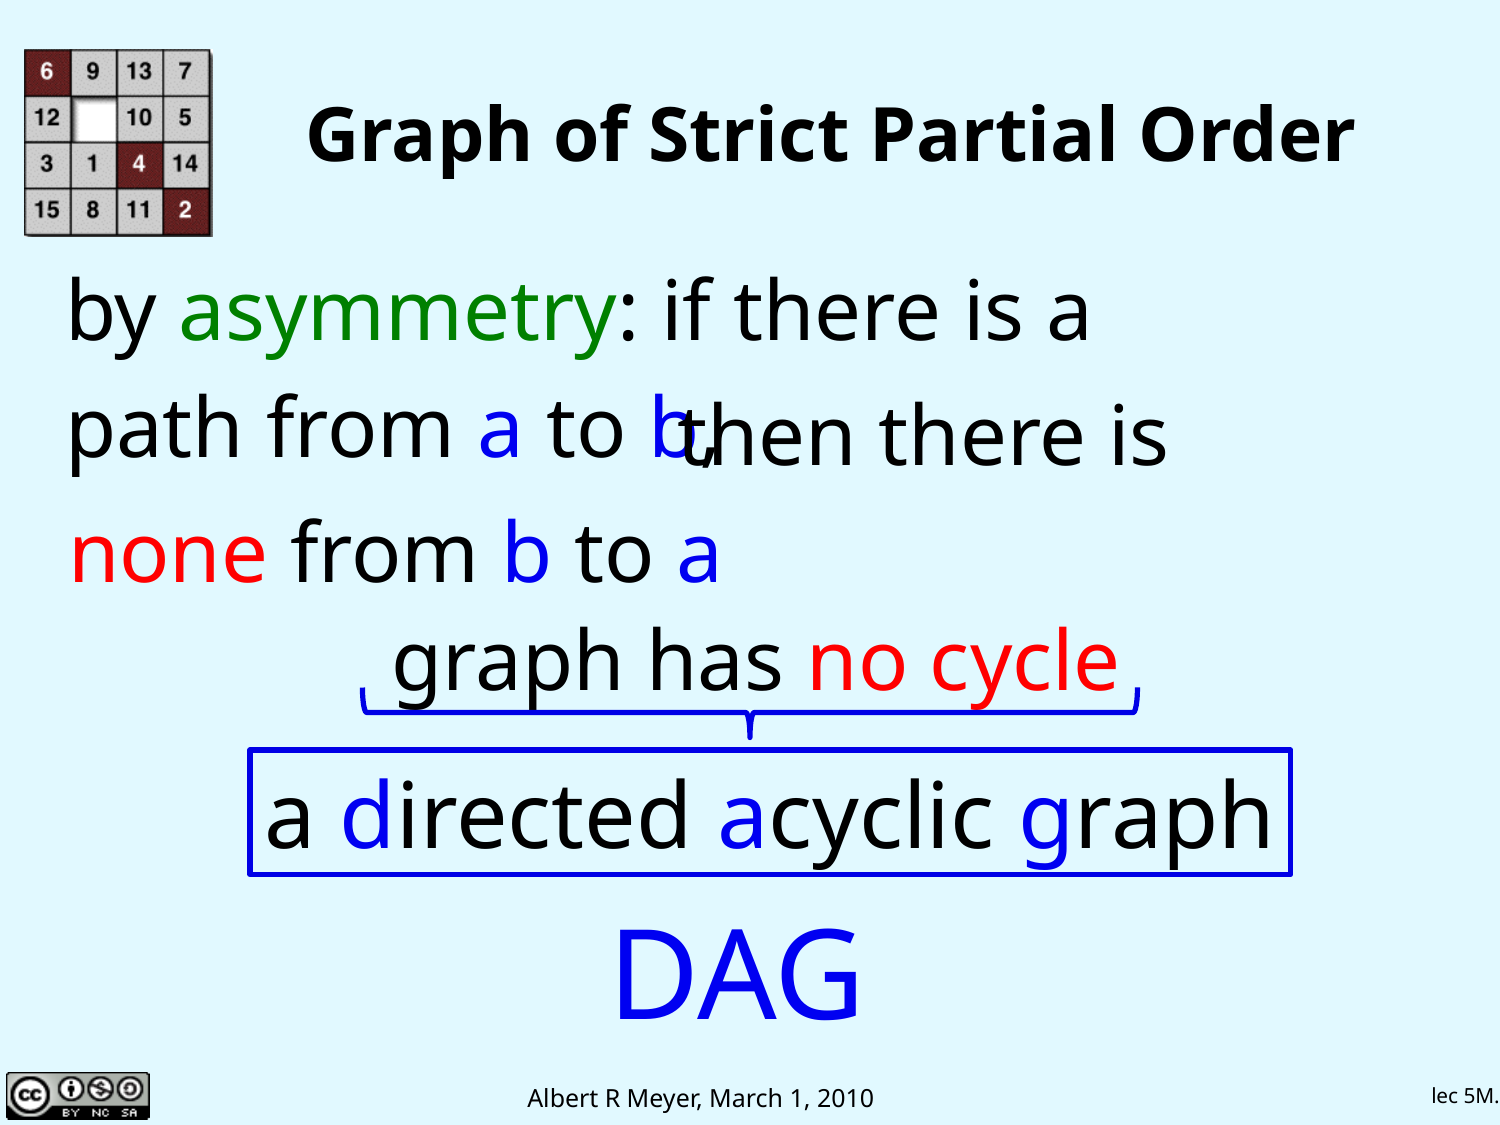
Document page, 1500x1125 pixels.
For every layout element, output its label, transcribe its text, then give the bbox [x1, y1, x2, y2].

picture [24, 49, 213, 237]
text_box DAG [593, 887, 881, 1053]
text_box lec 5M.19 [1338, 1074, 1500, 1119]
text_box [237, 687, 1304, 877]
list by asymmetry: if there is a path from a to b, graph has no cycle [49, 249, 1463, 763]
picture [6, 1072, 150, 1120]
text_box then there is none from b to a [53, 375, 1299, 607]
title Graph of Strict Partial Order [249, 49, 1413, 213]
